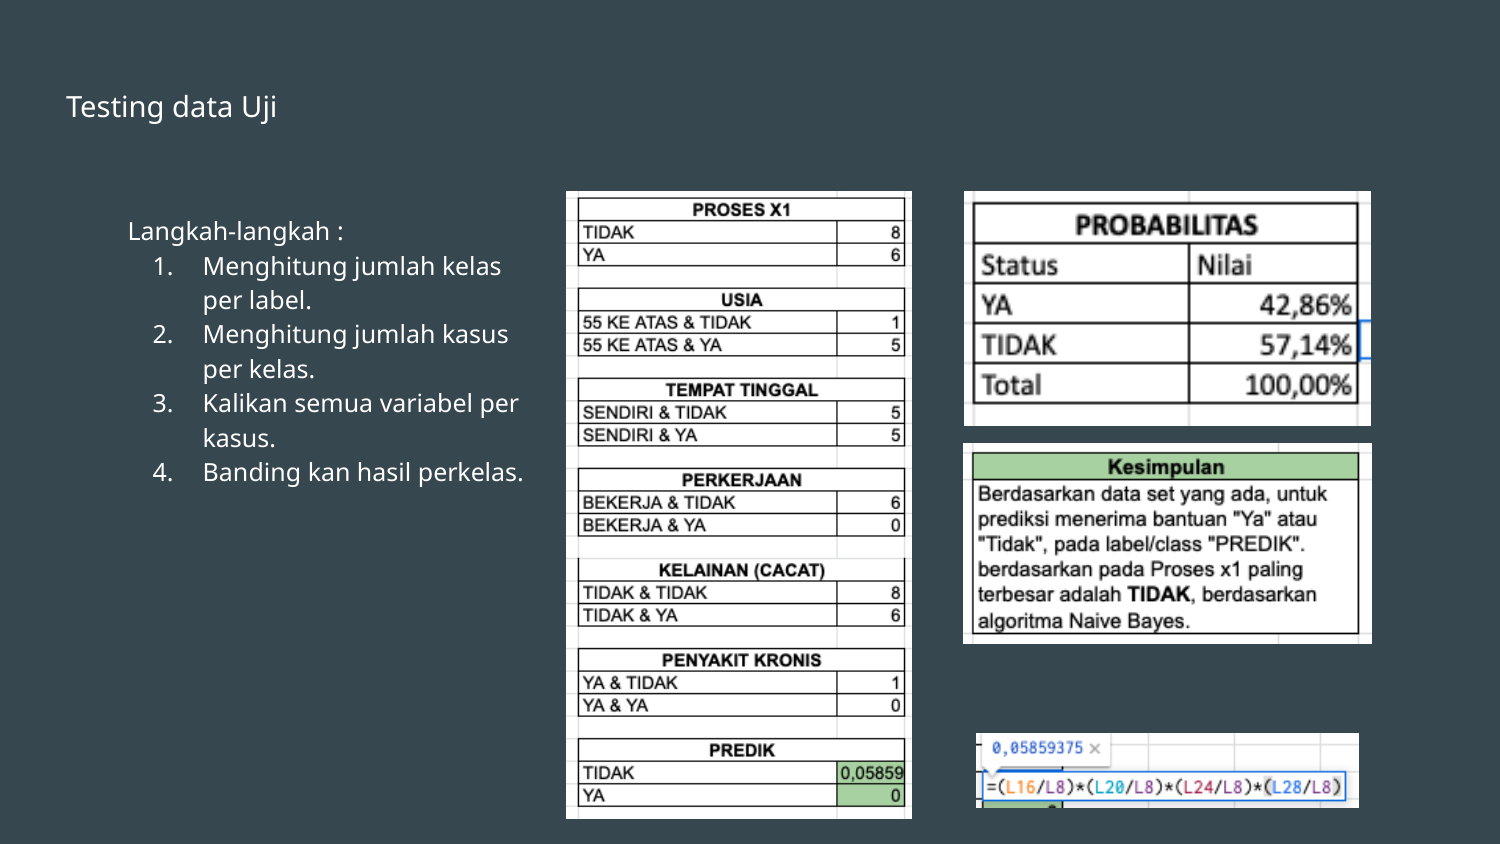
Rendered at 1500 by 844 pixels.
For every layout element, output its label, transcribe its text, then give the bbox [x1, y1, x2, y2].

picture [566, 191, 912, 819]
picture [963, 443, 1372, 644]
picture [975, 733, 1360, 808]
picture [964, 191, 1371, 426]
title Testing data Uji [51, 72, 1449, 167]
text_box Langkah-langkah : Menghitung jumlah kelas per label. Menghitung jumlah kasus per kelas. Kalikan semua variabel per kasus. Banding kan hasil perkelas. [112, 196, 543, 532]
